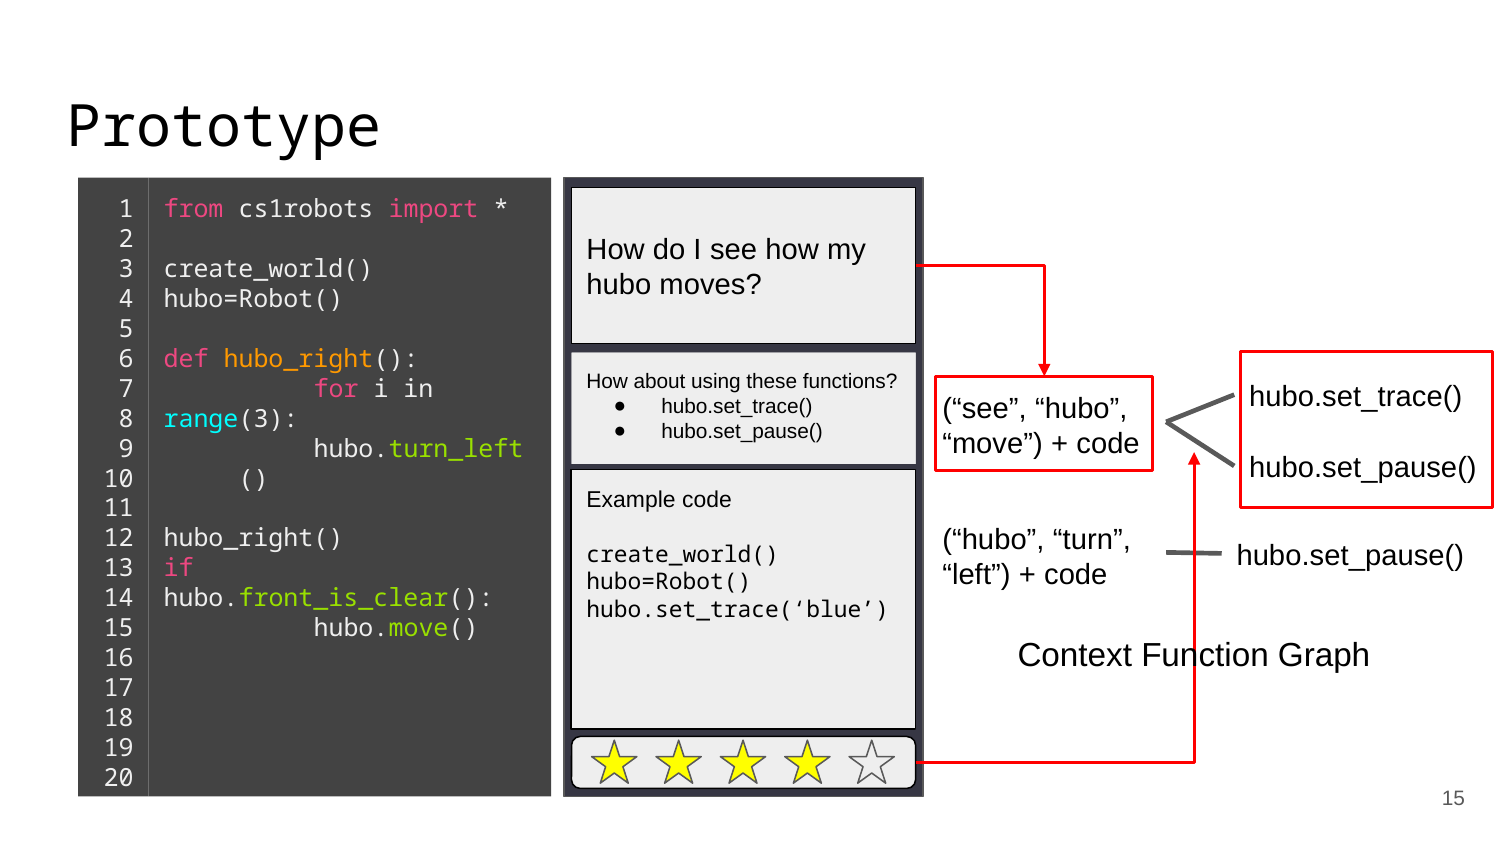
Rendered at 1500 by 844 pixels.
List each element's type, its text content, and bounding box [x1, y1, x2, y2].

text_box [915, 451, 1195, 763]
text_box [1240, 499, 1493, 508]
text_box (“see”, “hubo”, “move”) + code [1049, 374, 1167, 450]
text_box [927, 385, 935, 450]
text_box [1165, 421, 1235, 467]
text_box 1 2 3 4 5 6 7 8 9 10 11 12 13 14 15 16 17 18 19 20 [78, 177, 149, 797]
text_box Example code create_world() hubo=Robot() hubo.set_trace(‘blue’) [571, 469, 910, 729]
text_box hubo.set_pause() [1221, 521, 1494, 586]
text_box [720, 740, 766, 784]
text_box [784, 740, 830, 784]
text_box [591, 740, 637, 784]
text_box [935, 376, 1153, 450]
text_box Context Function Graph [1199, 618, 1411, 671]
text_box hubo.set_trace() [1234, 362, 1500, 427]
text_box How about using these functions? hubo.set_trace() hubo.set_pause() [571, 352, 916, 464]
text_box hubo.set_pause() [1234, 433, 1500, 499]
text_box [656, 740, 702, 784]
slide_number ‹#› [1389, 764, 1480, 830]
text_box How do I see how my hubo moves? [571, 187, 916, 344]
text_box [571, 736, 916, 789]
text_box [915, 265, 1045, 377]
text_box [849, 740, 895, 784]
text_box [1240, 427, 1493, 433]
text_box [564, 177, 923, 797]
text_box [1165, 394, 1235, 421]
text_box from cs1robots import * create_world() hubo=Robot() def hubo_right(): for i in range(3): hubo.turn_left() hubo_right() if hubo.front_is_clear(): hubo.move() [149, 177, 552, 797]
text_box [1240, 351, 1493, 362]
title Prototype [51, 72, 1449, 167]
